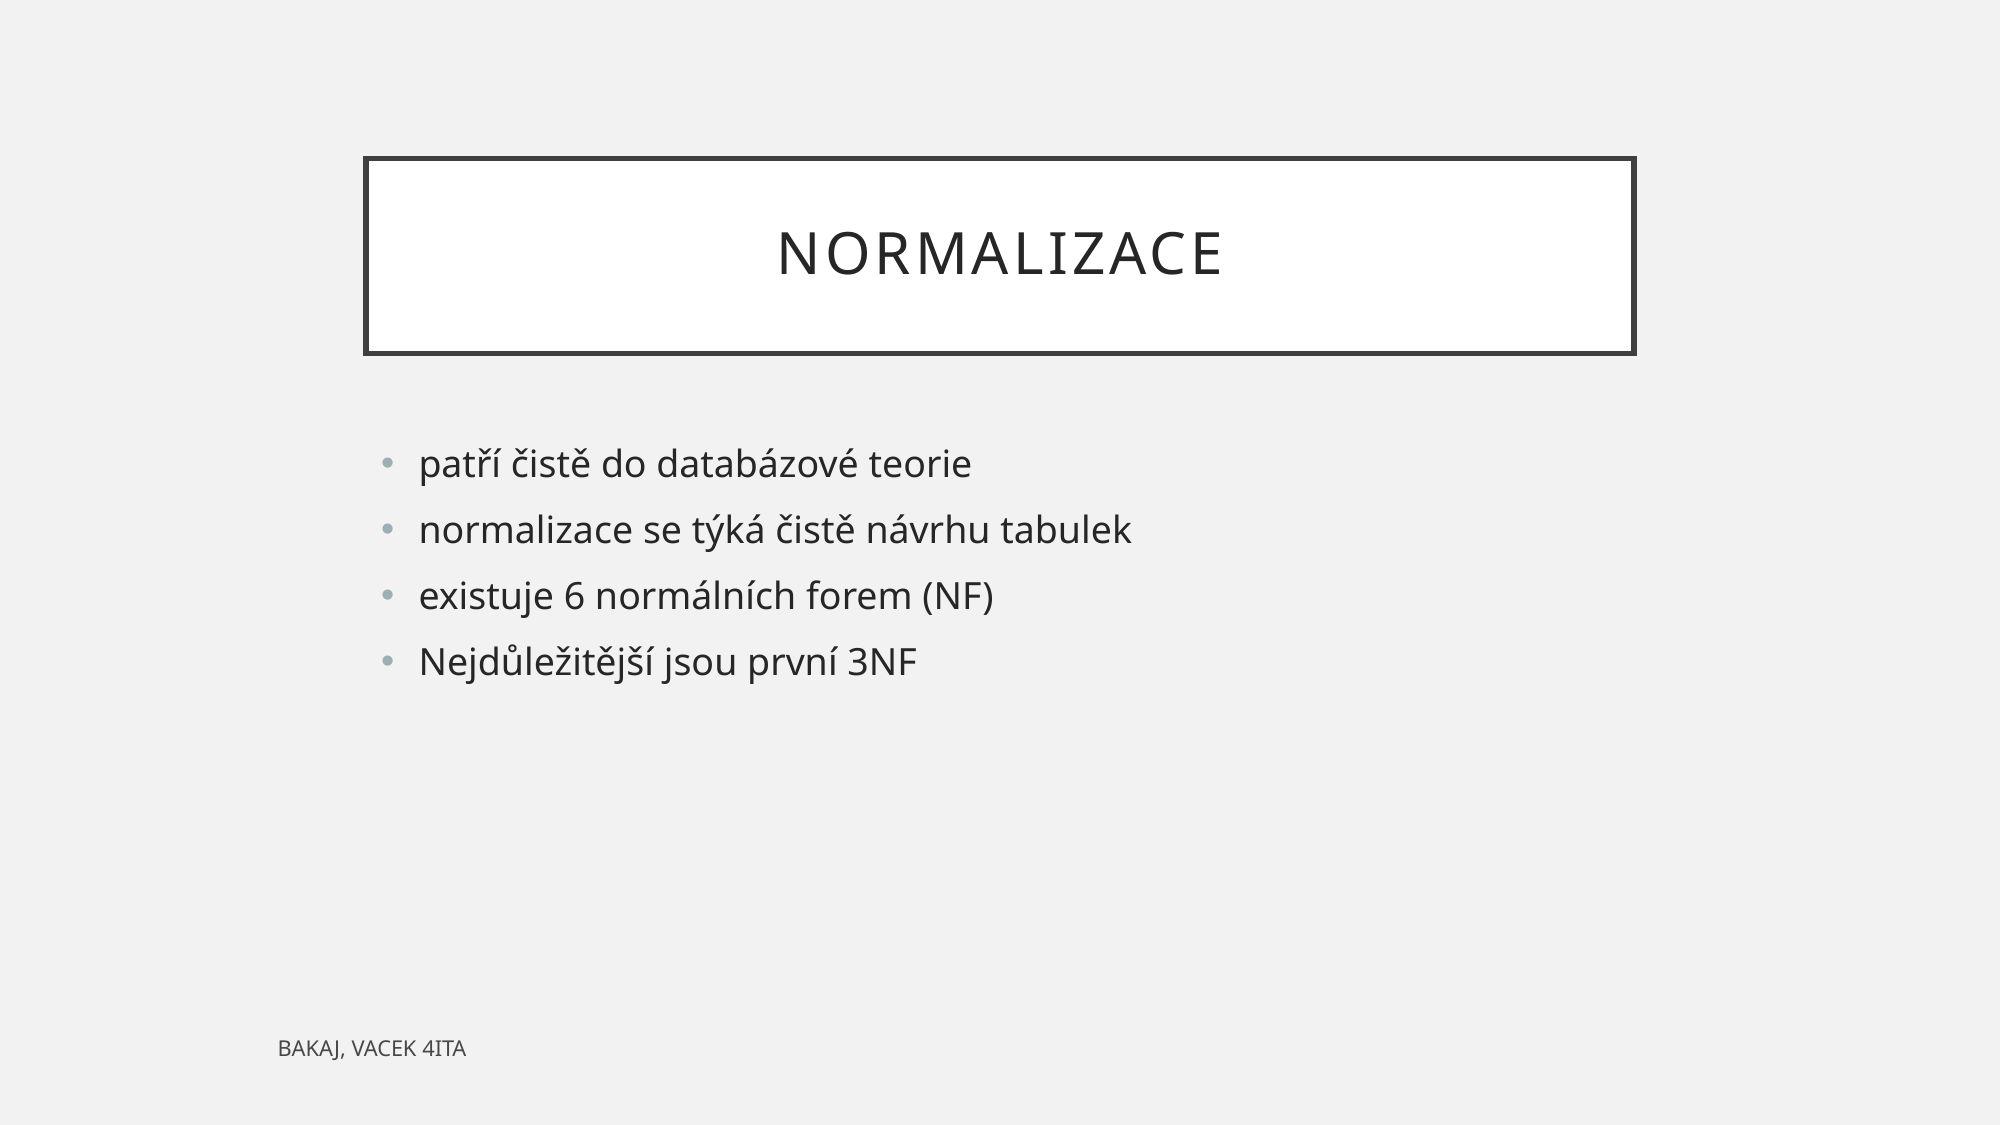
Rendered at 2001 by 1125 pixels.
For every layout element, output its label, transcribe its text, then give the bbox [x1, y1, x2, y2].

title Normalizace [363, 156, 1637, 356]
list patří čistě do databázové teorie normalizace se týká čistě návrhu tabulek existuje 6 normálních forem (NF) Nejdůležitější jsou první 3NF [366, 432, 1634, 942]
text_box [975, 537, 1025, 588]
footer BAKAJ, VACEK 4ITA [262, 1023, 1231, 1076]
